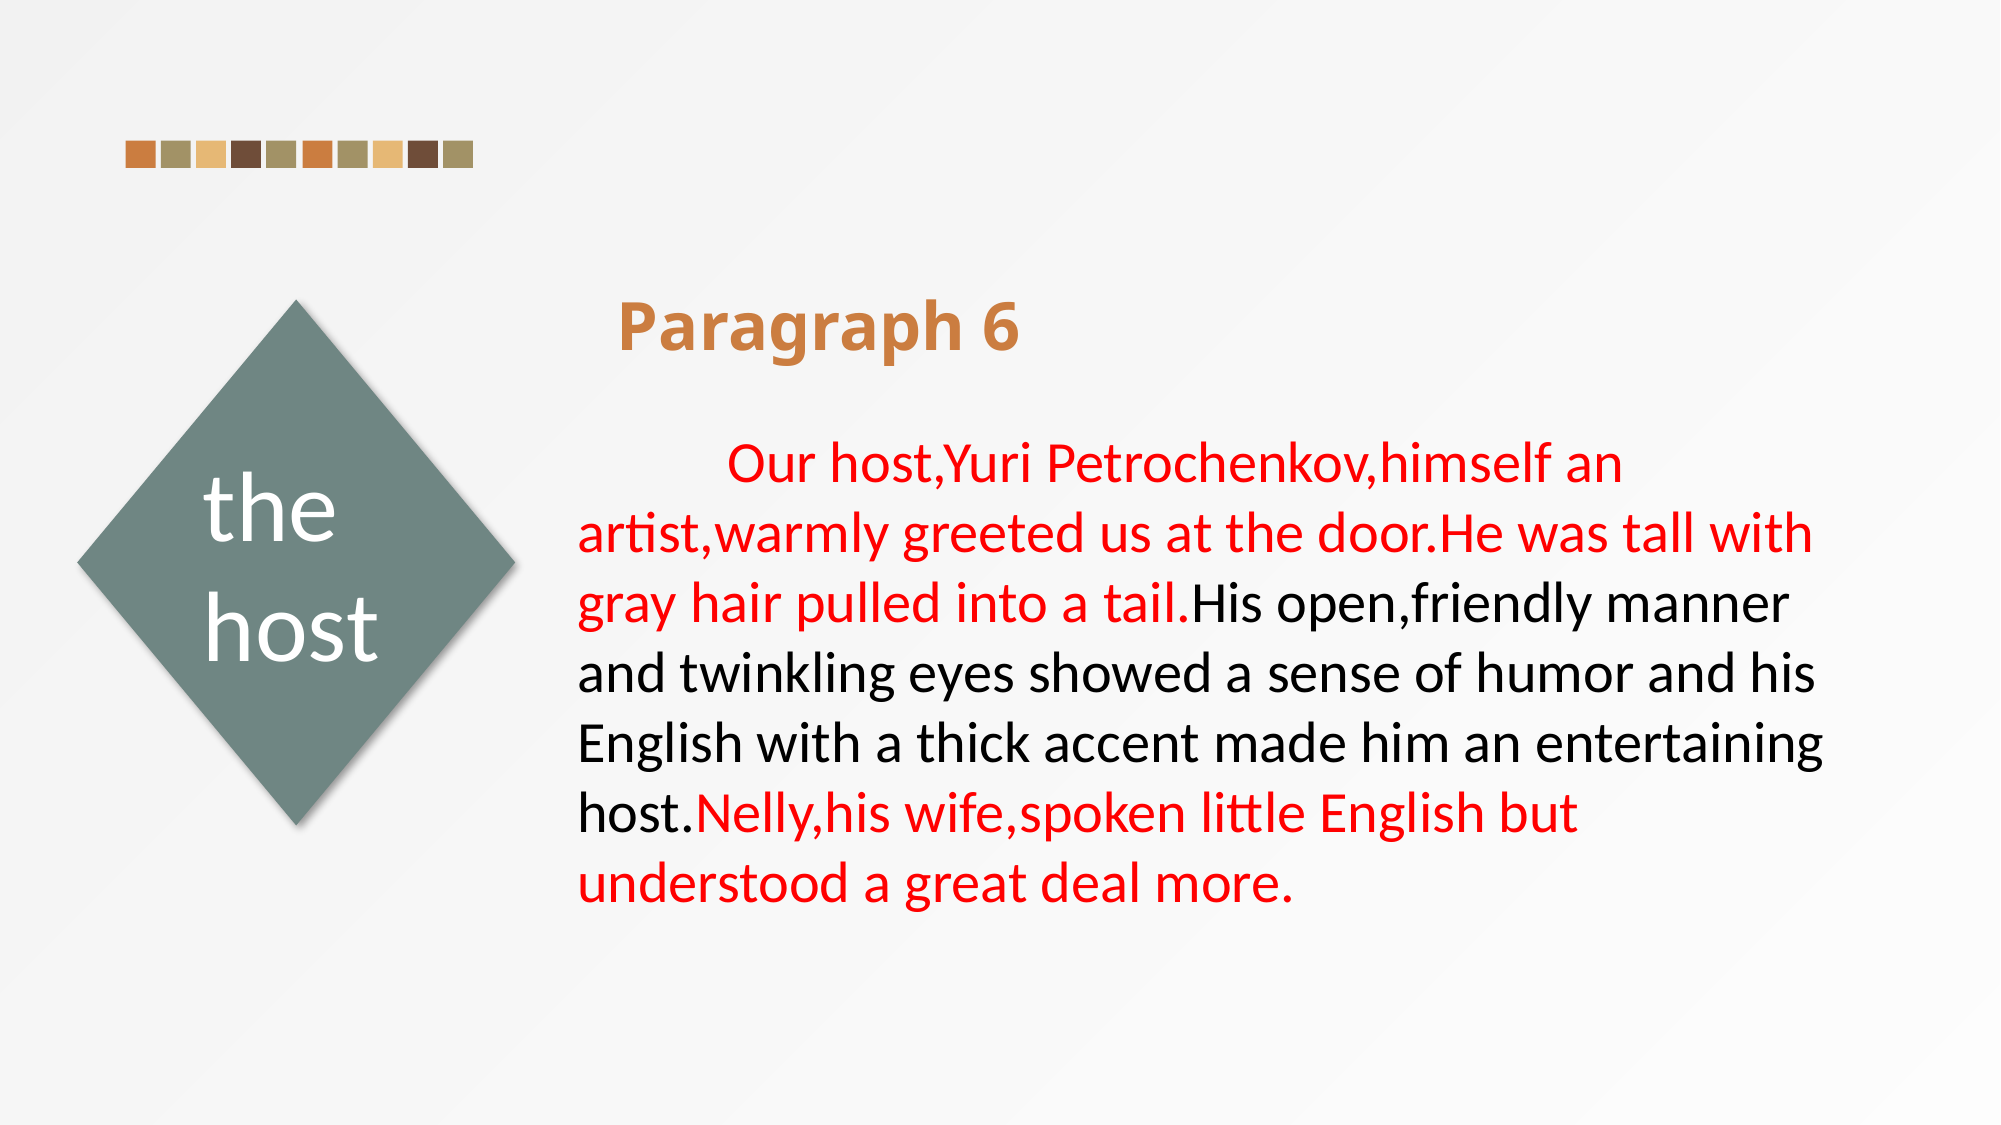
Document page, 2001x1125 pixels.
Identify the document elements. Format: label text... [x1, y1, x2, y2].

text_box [125, 140, 474, 168]
text_box Our host,Yuri Petrochenkov,himself an artist,warmly greeted us at the door.He was tall with gray hair pulled into a tail.His open,friendly manner and twinkling eyes showed a sense of humor and his English with a thick accent made him an entertaining host.Nelly,his wife,spoken little English but understood a great deal more. [562, 416, 1865, 922]
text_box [602, 275, 2000, 509]
text_box [75, 297, 412, 828]
text_box the host [187, 433, 448, 689]
text_box [448, 480, 517, 645]
